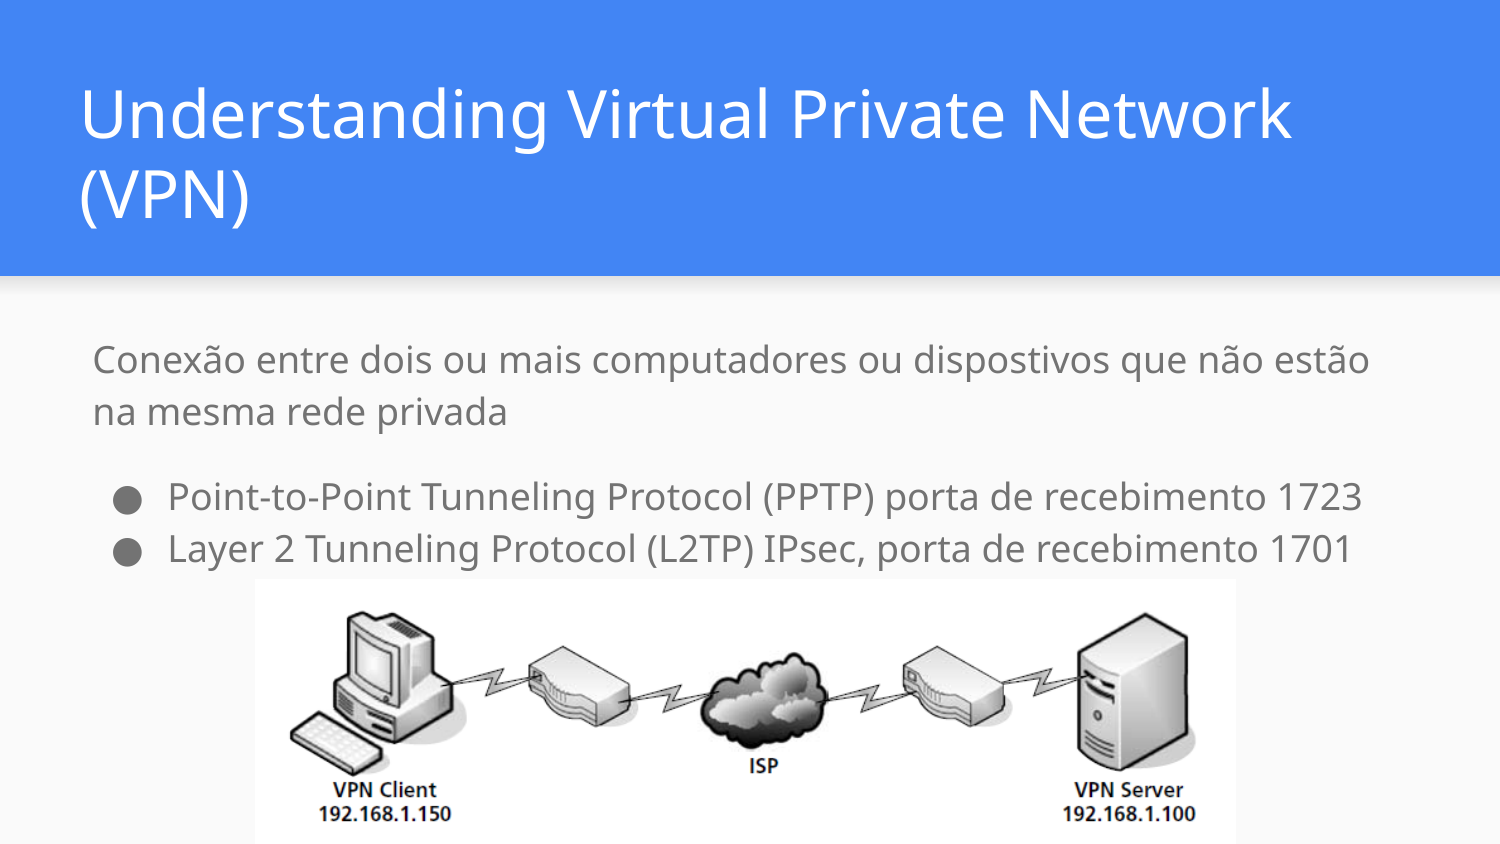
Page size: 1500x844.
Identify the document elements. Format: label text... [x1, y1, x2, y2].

list Conexão entre dois ou mais computadores ou dispostivos que não estão na mesma rede privada Point-to-Point Tunneling Protocol (PPTP) porta de recebimento 1723 Layer 2 Tunneling Protocol (L2TP) IPsec, porta de recebimento 1701 [77, 314, 1427, 760]
title Understanding Virtual Private Network (VPN) [64, 121, 1427, 248]
picture [254, 578, 1236, 844]
